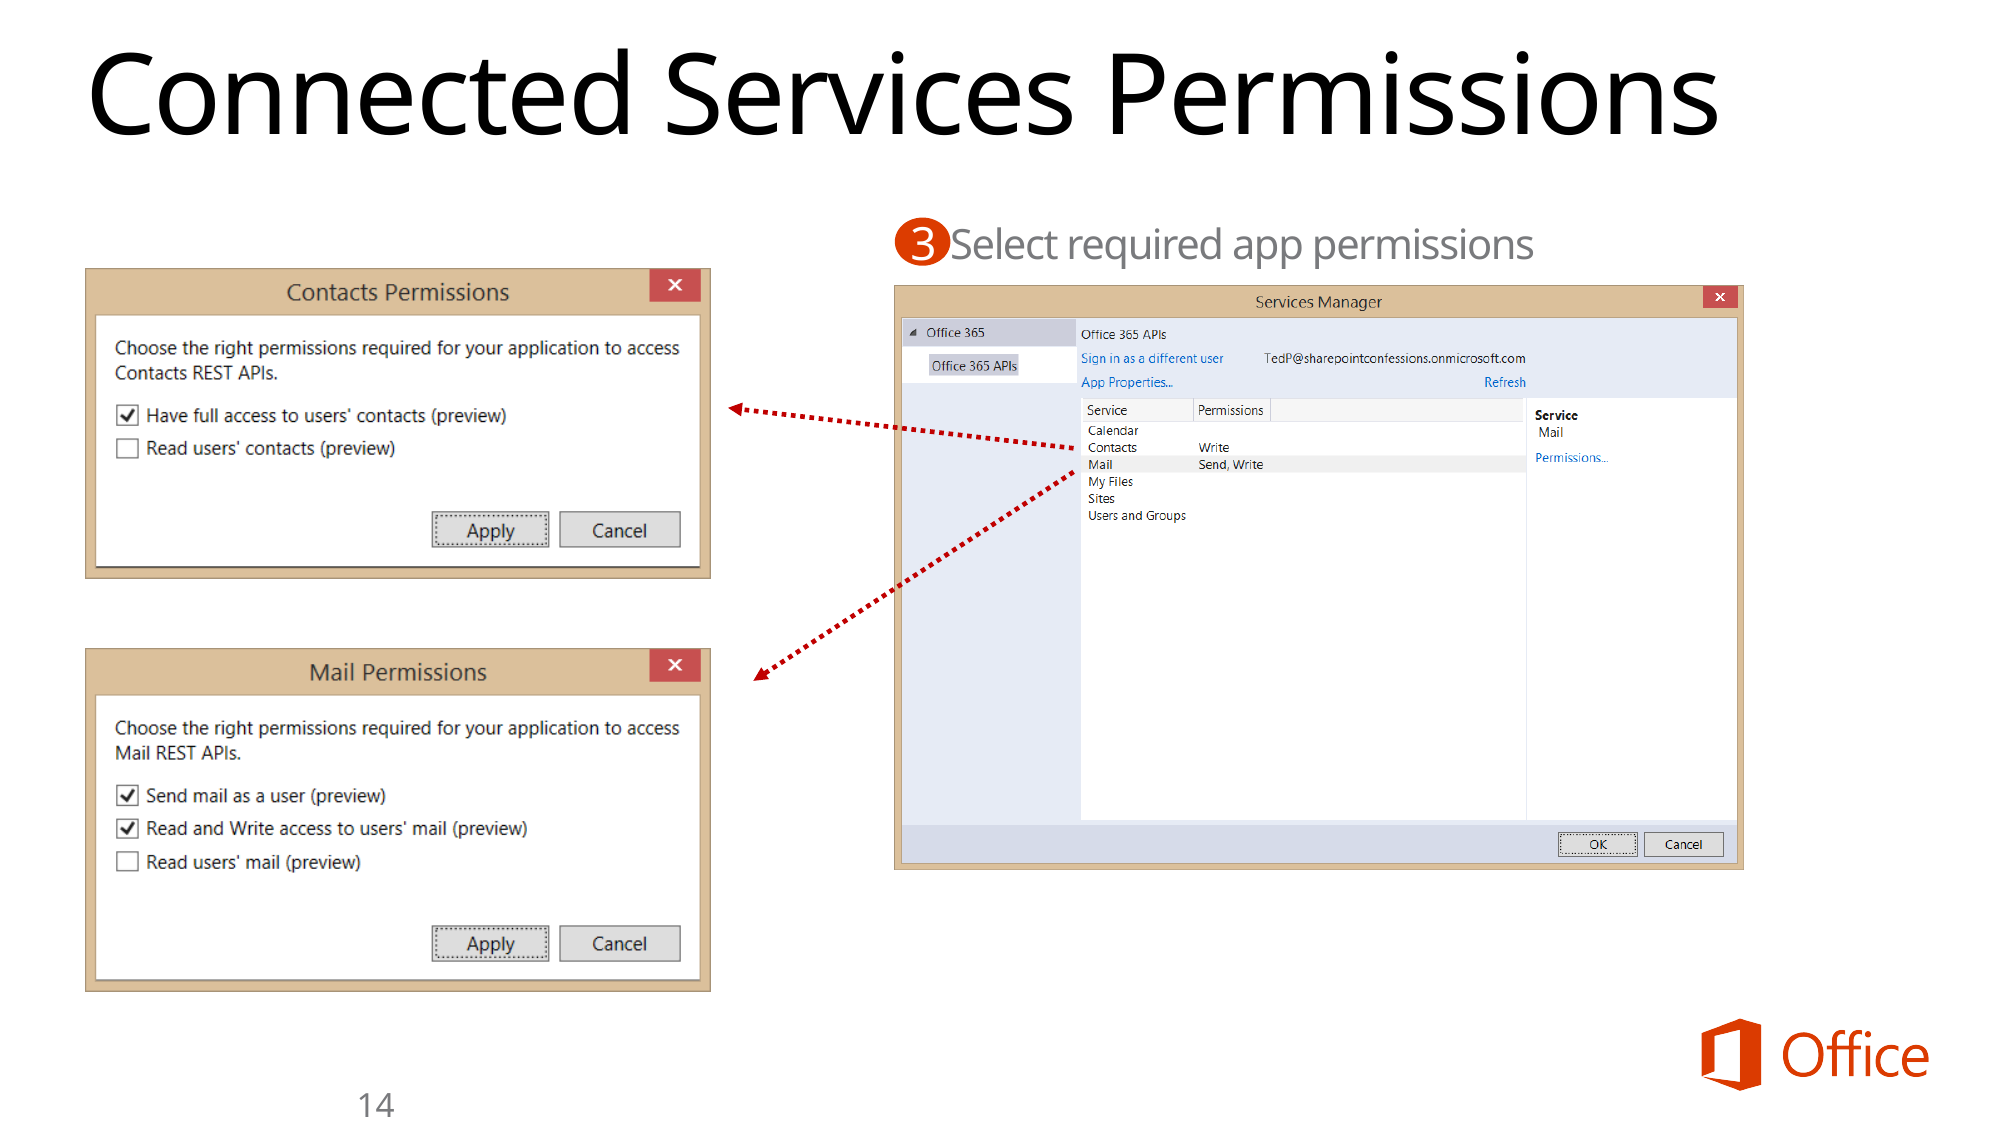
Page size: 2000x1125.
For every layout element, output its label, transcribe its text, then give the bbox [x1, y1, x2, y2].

title Connected Services Permissions [85, 37, 1914, 161]
slide_number 14 [336, 1088, 429, 1125]
picture [84, 268, 711, 579]
picture [894, 285, 1744, 870]
picture [1670, 987, 1960, 1122]
text_box Select required app permissions [950, 217, 1535, 268]
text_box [753, 471, 1074, 682]
text_box 3 [894, 216, 950, 267]
picture [84, 648, 711, 992]
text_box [727, 407, 1074, 449]
